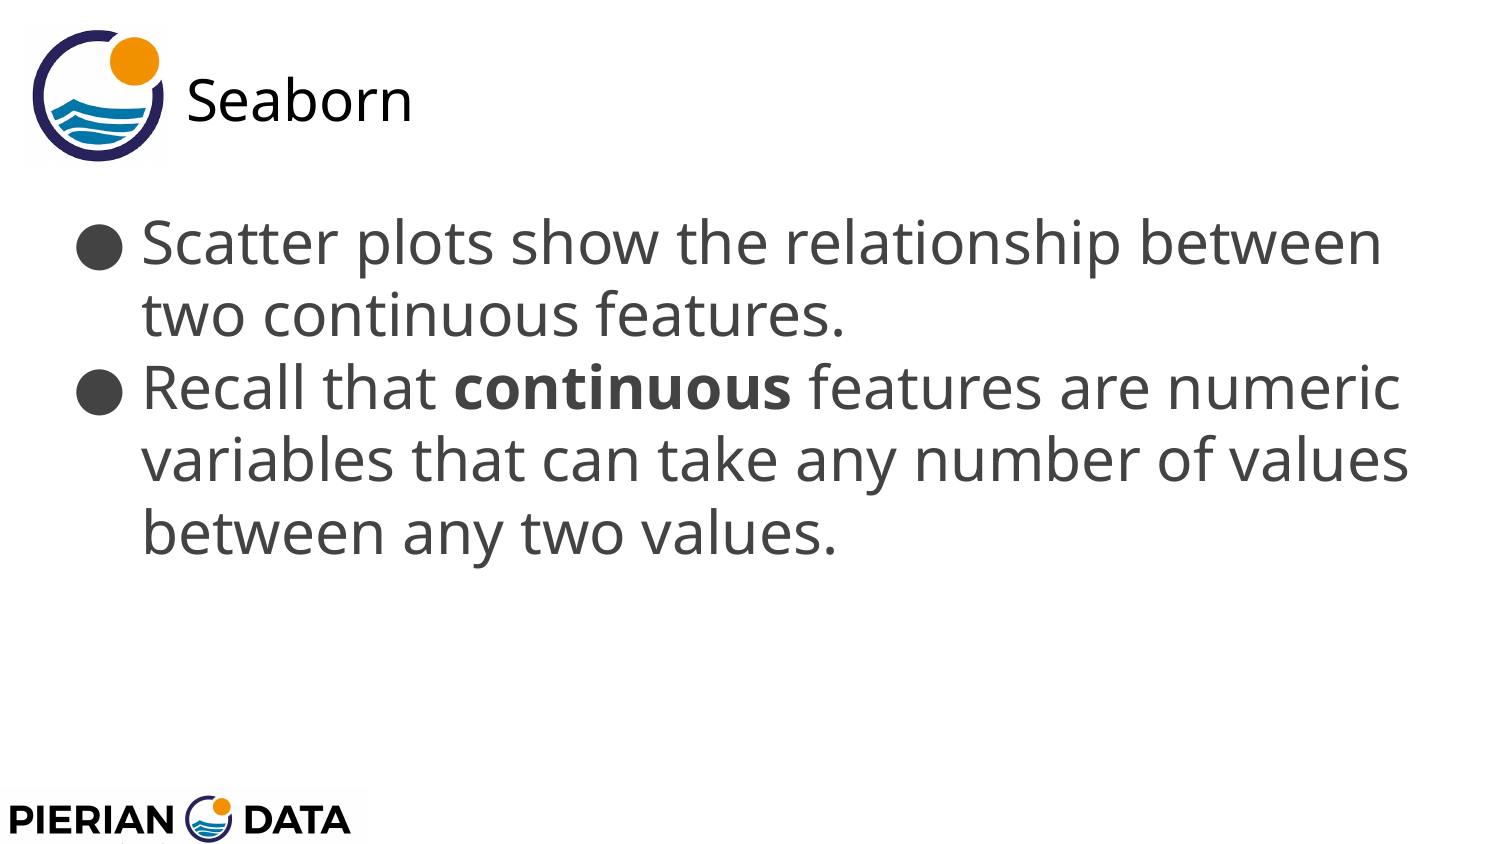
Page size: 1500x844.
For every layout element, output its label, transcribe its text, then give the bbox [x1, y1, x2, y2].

title Seaborn [176, 48, 1449, 143]
list Scatter plots show the relationship between two continuous features. Recall that continuous features are numeric variables that can take any number of values between any two values. [51, 189, 1476, 750]
picture [24, 24, 172, 167]
picture [0, 787, 368, 844]
